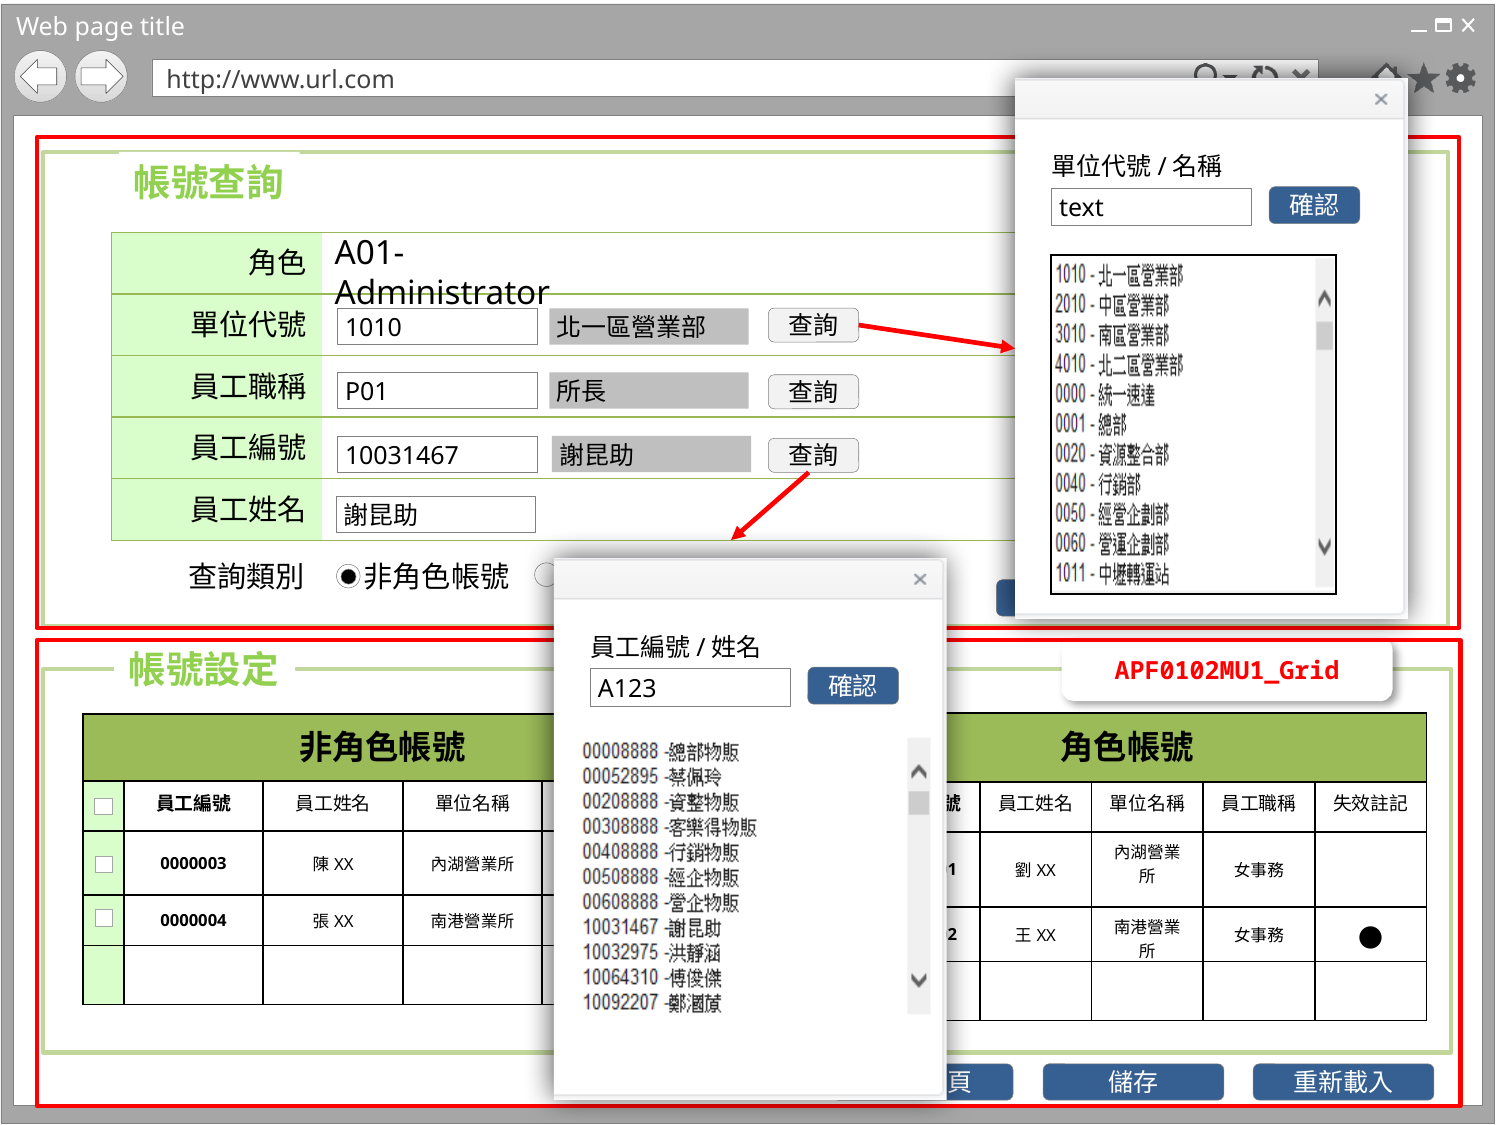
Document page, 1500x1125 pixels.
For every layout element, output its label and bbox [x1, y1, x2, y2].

text_box [553, 558, 947, 1100]
text_box [0, 3, 1495, 1124]
text_box [336, 564, 361, 589]
text_box [730, 472, 809, 541]
text_box [497, 554, 692, 599]
text_box [858, 324, 1016, 349]
text_box [1014, 77, 1409, 620]
